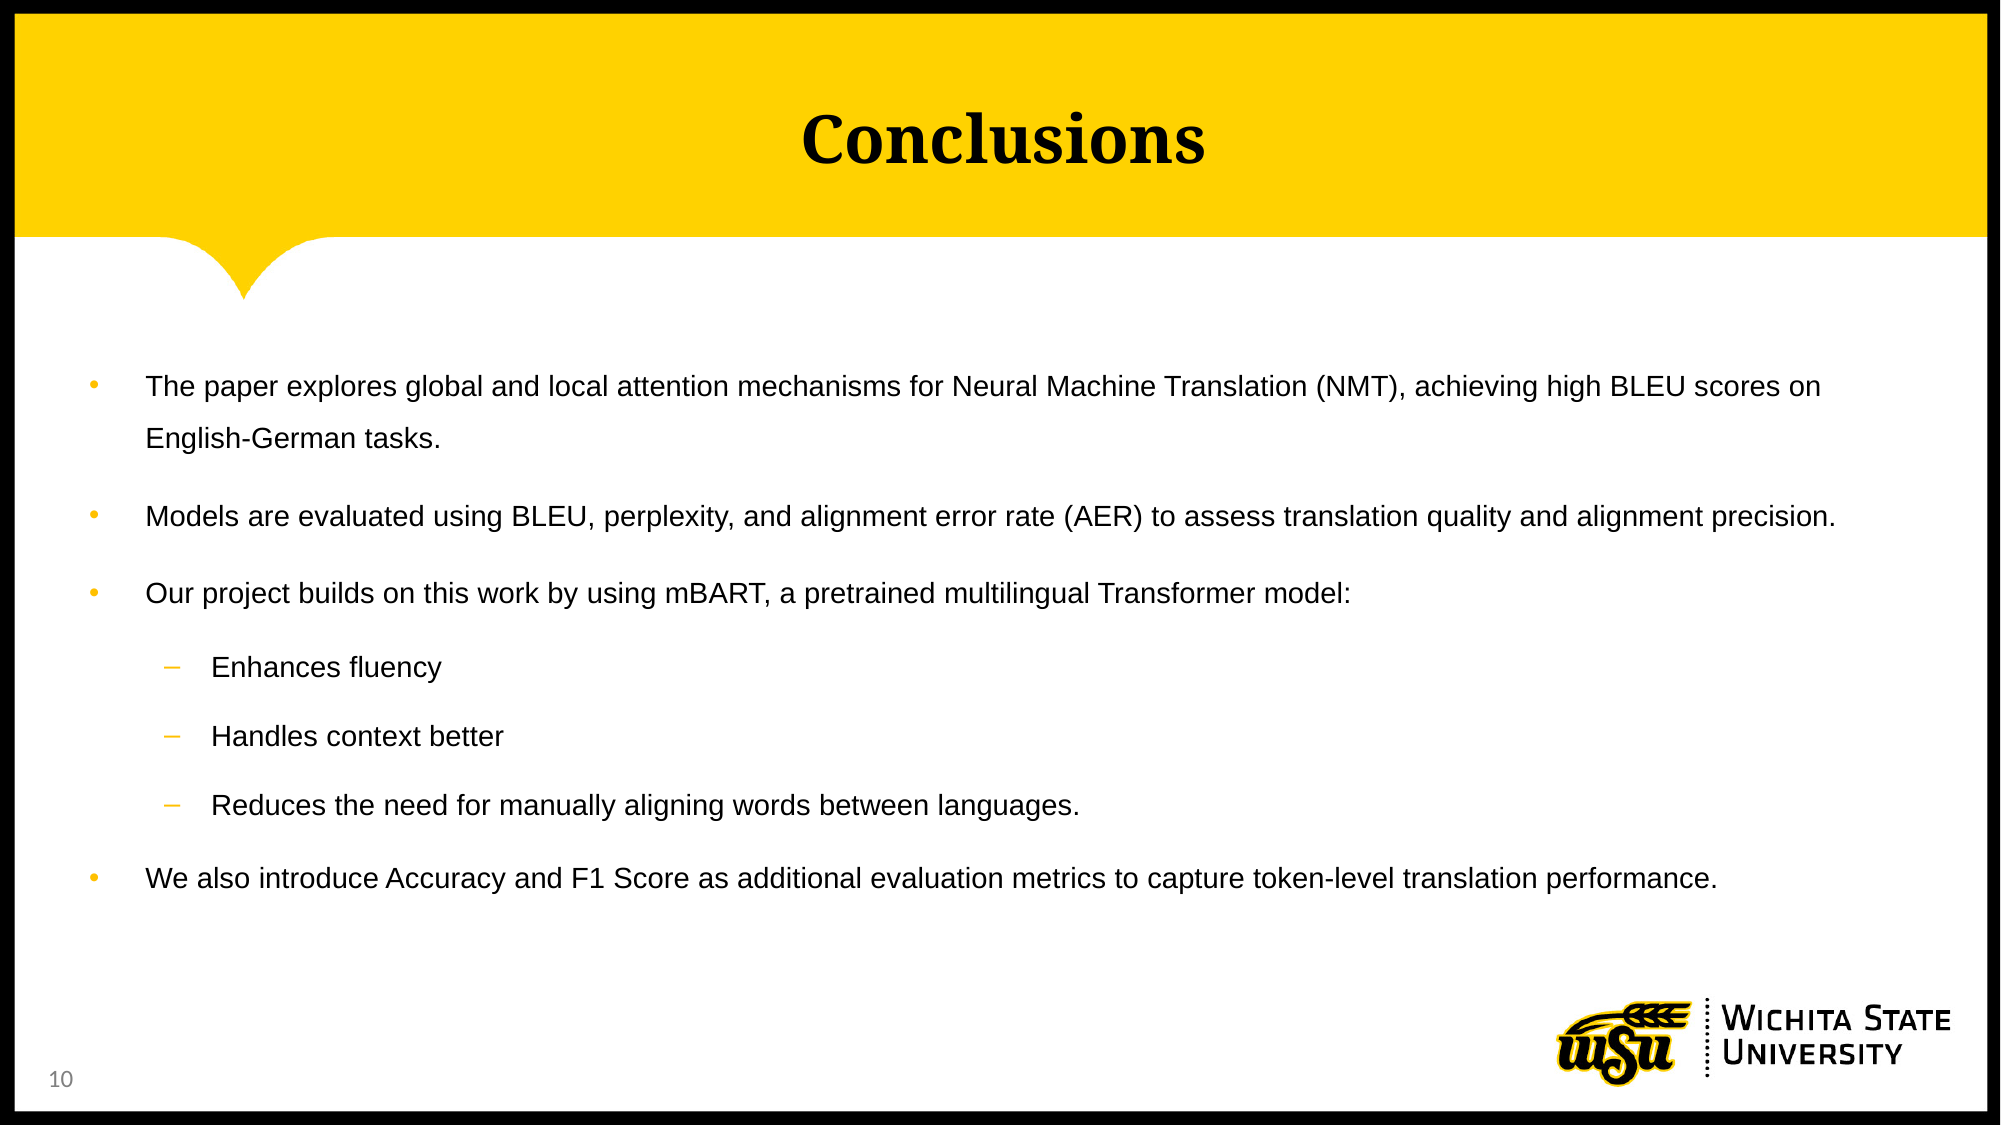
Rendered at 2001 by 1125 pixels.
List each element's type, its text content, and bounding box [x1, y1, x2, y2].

title Conclusions [73, 44, 1934, 185]
picture [0, 0, 2001, 1125]
list The paper explores global and local attention mechanisms for Neural Machine Translation (NMT), achieving high BLEU scores on English-German tasks. Models are evaluated using BLEU, perplexity, and alignment error rate (AER) to assess translation quality and alignment precision. Our project builds on this work by using mBART, a pretrained multilingual Transformer model: Enhances fluency Handles context better Reduces the need for manually aligning words between languages. We also introduce Accuracy and F1 Score as additional evaluation metrics to capture token-level translation performance. [73, 341, 1934, 912]
